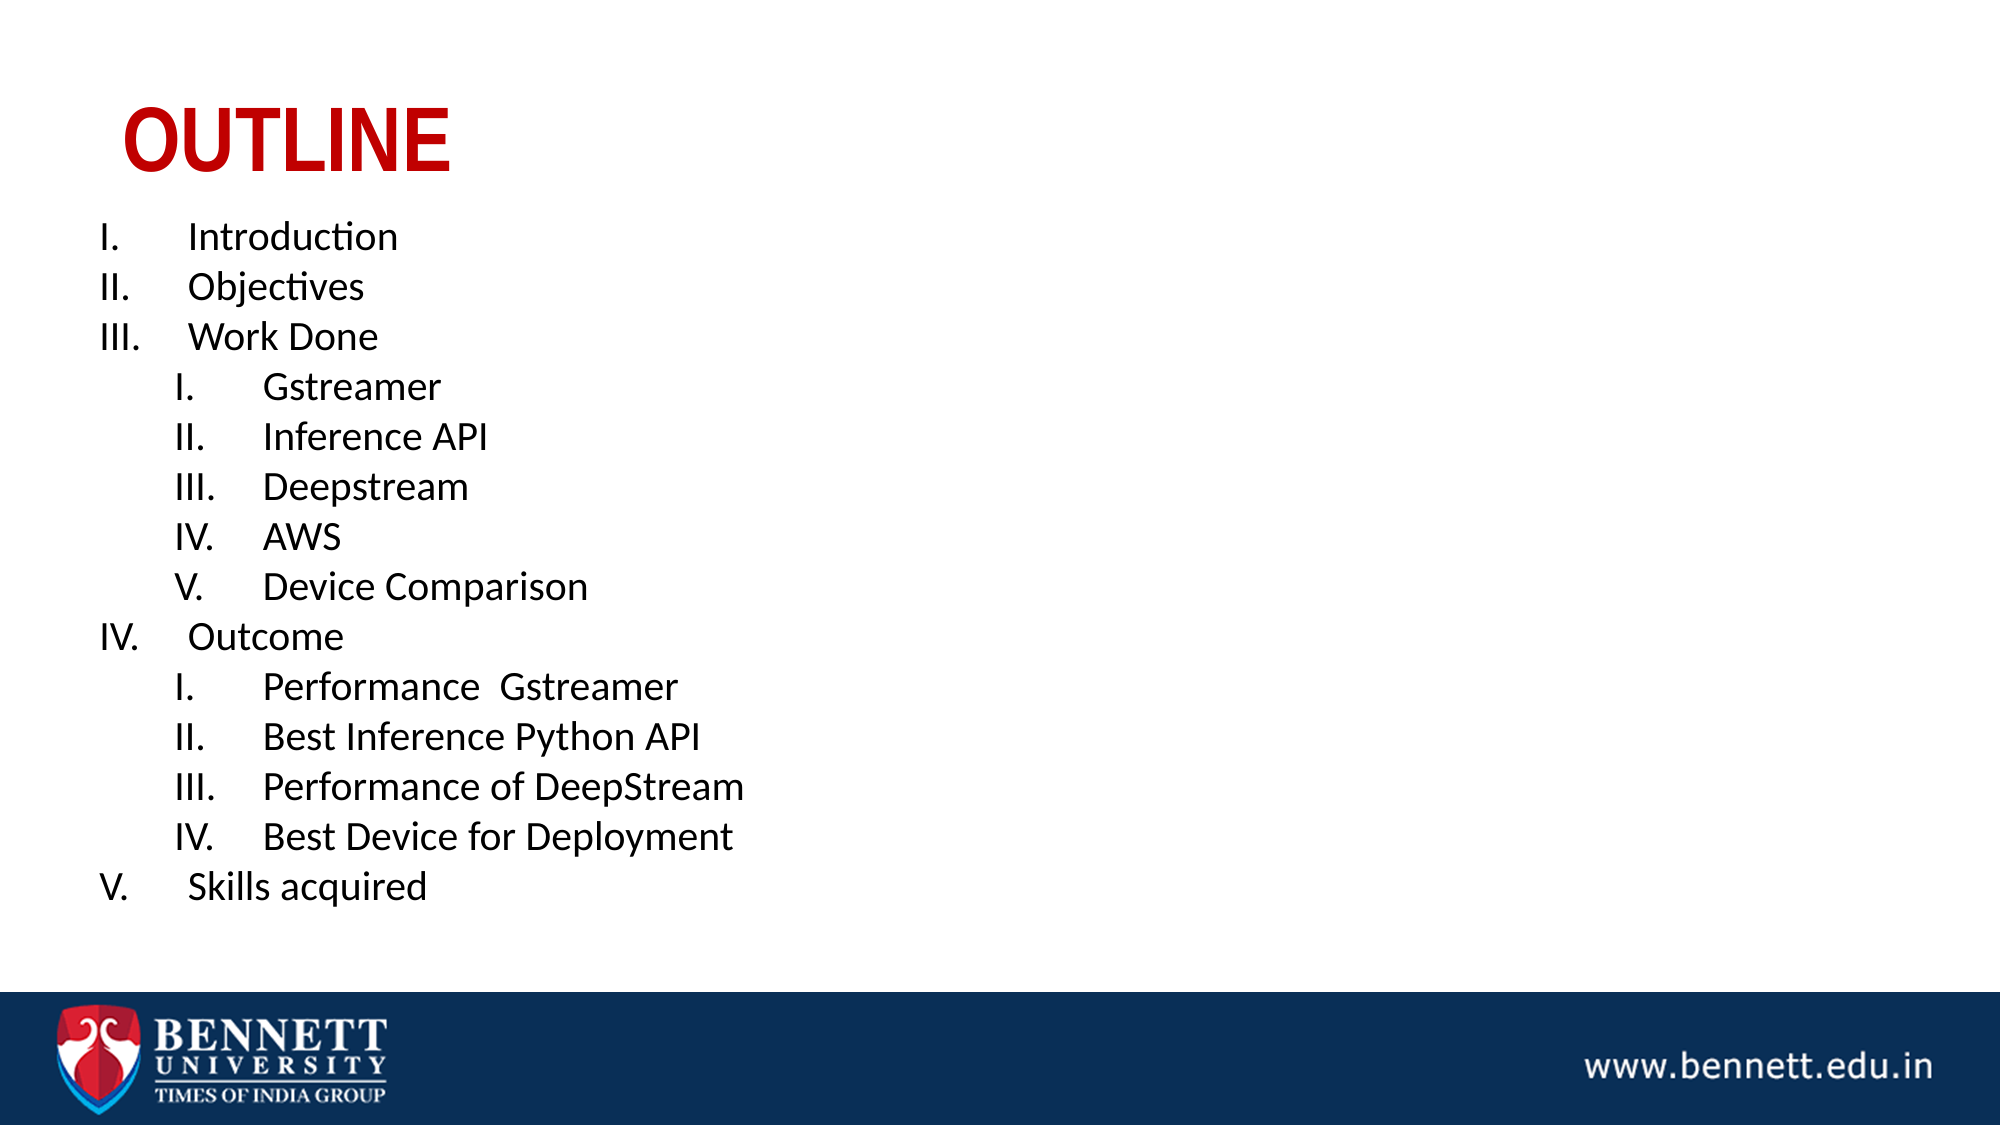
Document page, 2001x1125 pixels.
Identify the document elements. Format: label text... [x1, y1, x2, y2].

text_box Introduction Objectives Work Done Gstreamer Inference API Deepstream AWS Device Comparison Outcome Performance Gstreamer Best Inference Python API Performance of DeepStream Best Device for Deployment Skills acquired [79, 201, 1893, 917]
title OUTLINE [107, 59, 948, 201]
picture [0, 992, 2000, 1125]
